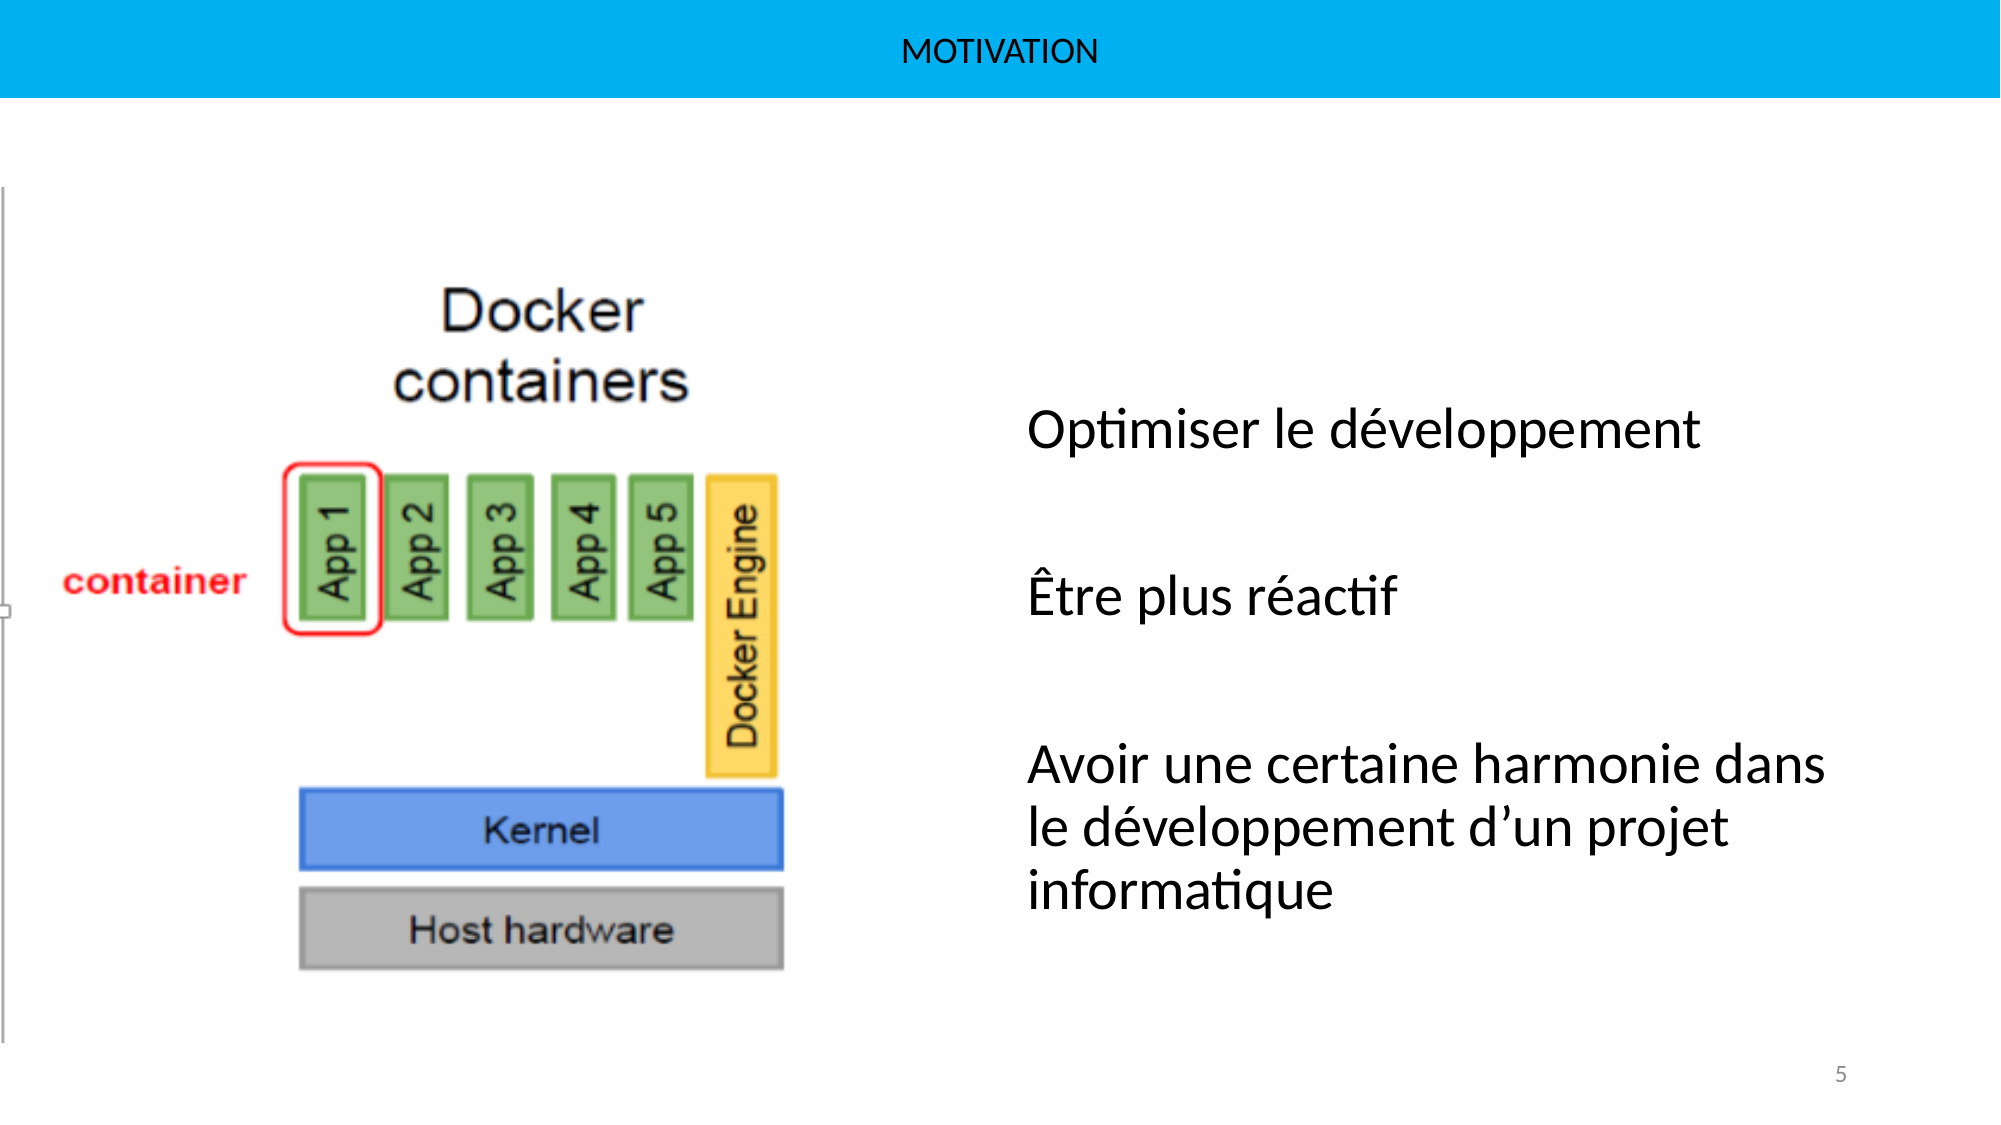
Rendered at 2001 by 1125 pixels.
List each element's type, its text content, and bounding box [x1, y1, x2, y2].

list Optimiser le développement Être plus réactif Avoir une certaine harmonie dans le développement d’un projet informatique [1013, 299, 1863, 1014]
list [0, 187, 1013, 1043]
text_box MOTIVATION [0, 0, 2000, 98]
slide_number 5 [1412, 1042, 1863, 1103]
